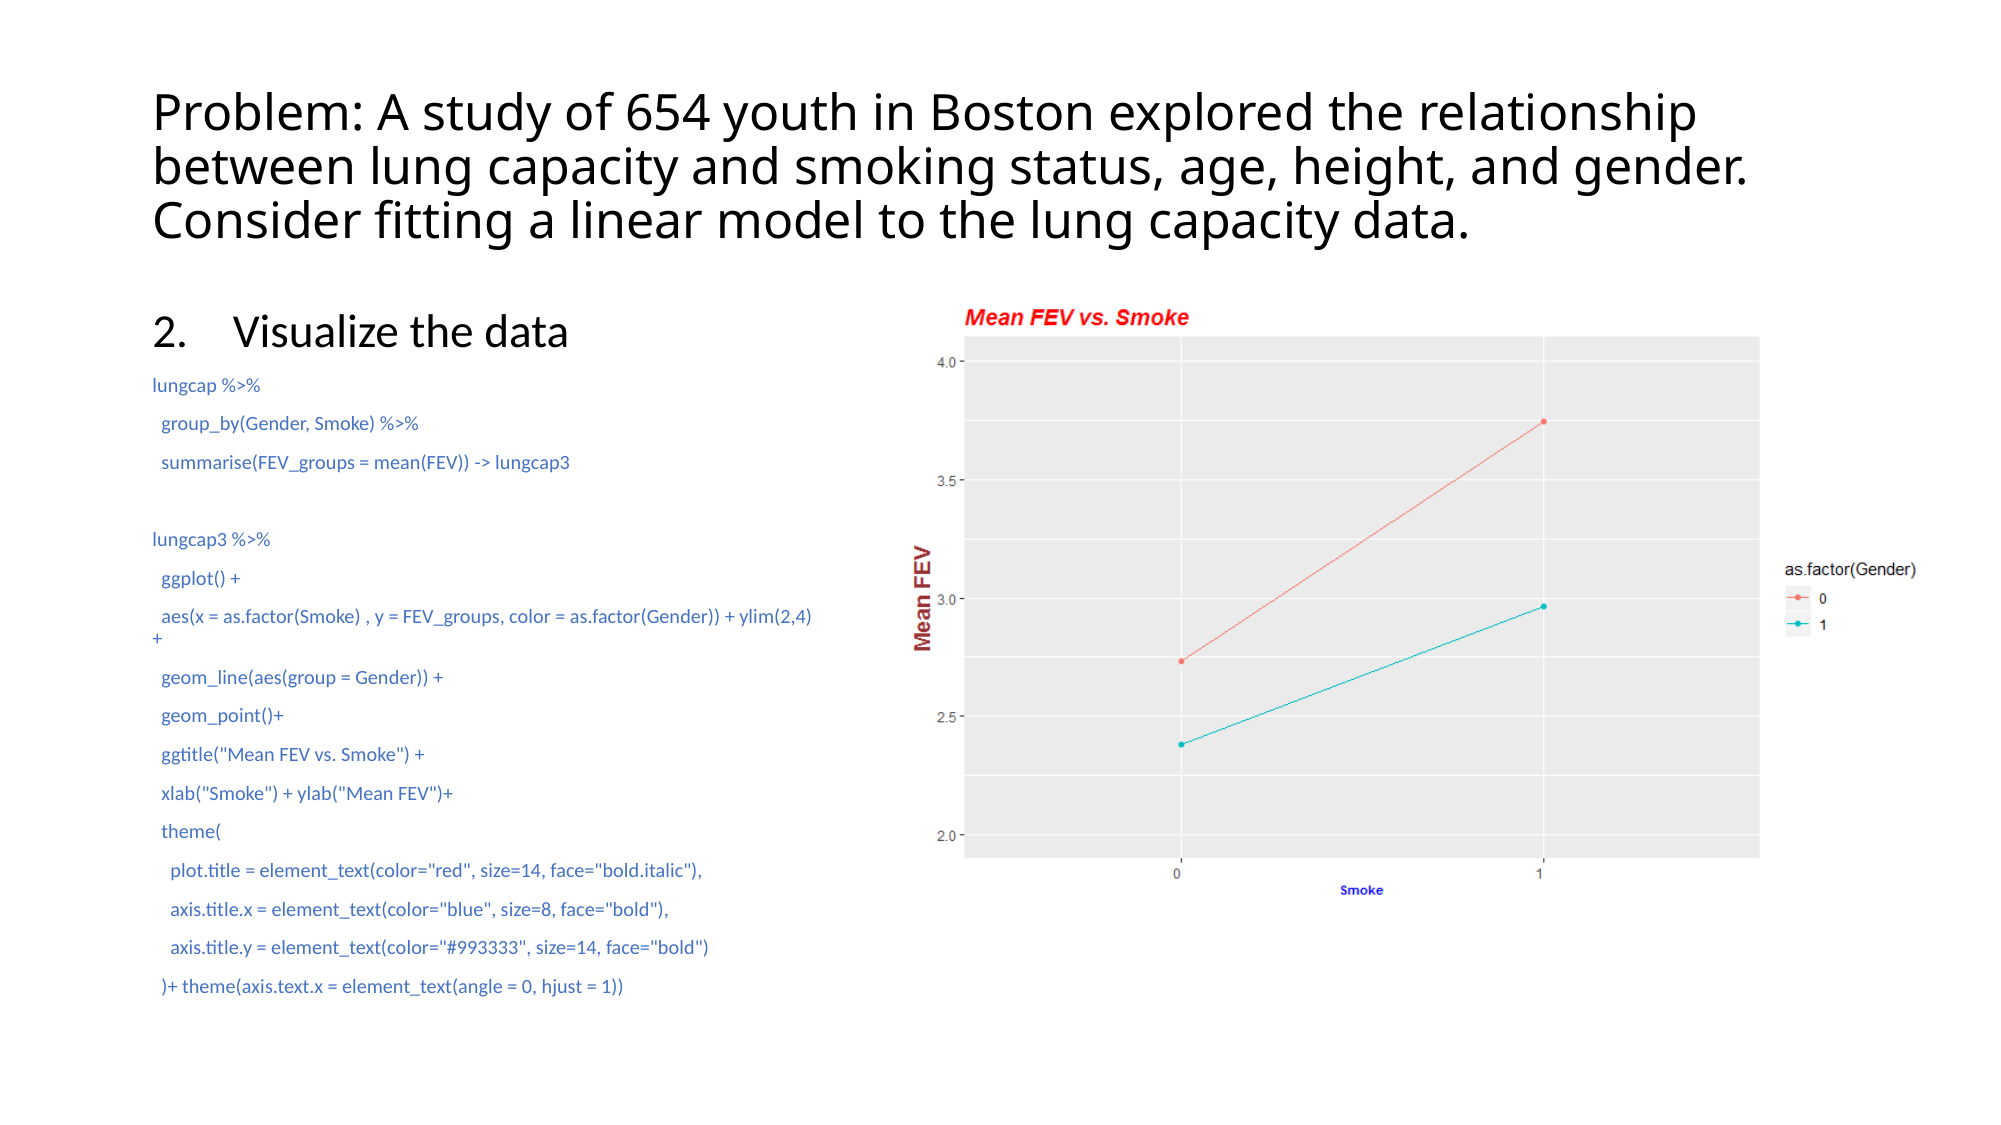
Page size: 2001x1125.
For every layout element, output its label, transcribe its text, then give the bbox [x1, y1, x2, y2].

picture [904, 299, 1933, 905]
title Problem: A study of 654 youth in Boston explored the relationship between lung capacity and smoking status, age, height, and gender. Consider fitting a linear model to the lung capacity data. [137, 59, 1863, 278]
list Visualize the data lungcap %>% group_by(Gender, Smoke) %>% summarise(FEV_groups = mean(FEV)) -> lungcap3 lungcap3 %>% ggplot() + aes(x = as.factor(Smoke) , y = FEV_groups, color = as.factor(Gender)) + ylim(2,4) + geom_line(aes(group = Gender)) + geom_point()+ ggtitle("Mean FEV vs. Smoke") + xlab("Smoke") + ylab("Mean FEV")+ theme( plot.title = element_text(color="red", size=14, face="bold.italic"), axis.title.x = element_text(color="blue", size=8, face="bold"), axis.title.y = element_text(color="#993333", size=14, face="bold") )+ theme(axis.text.x = element_text(angle = 0, hjust = 1)) [137, 299, 840, 1014]
